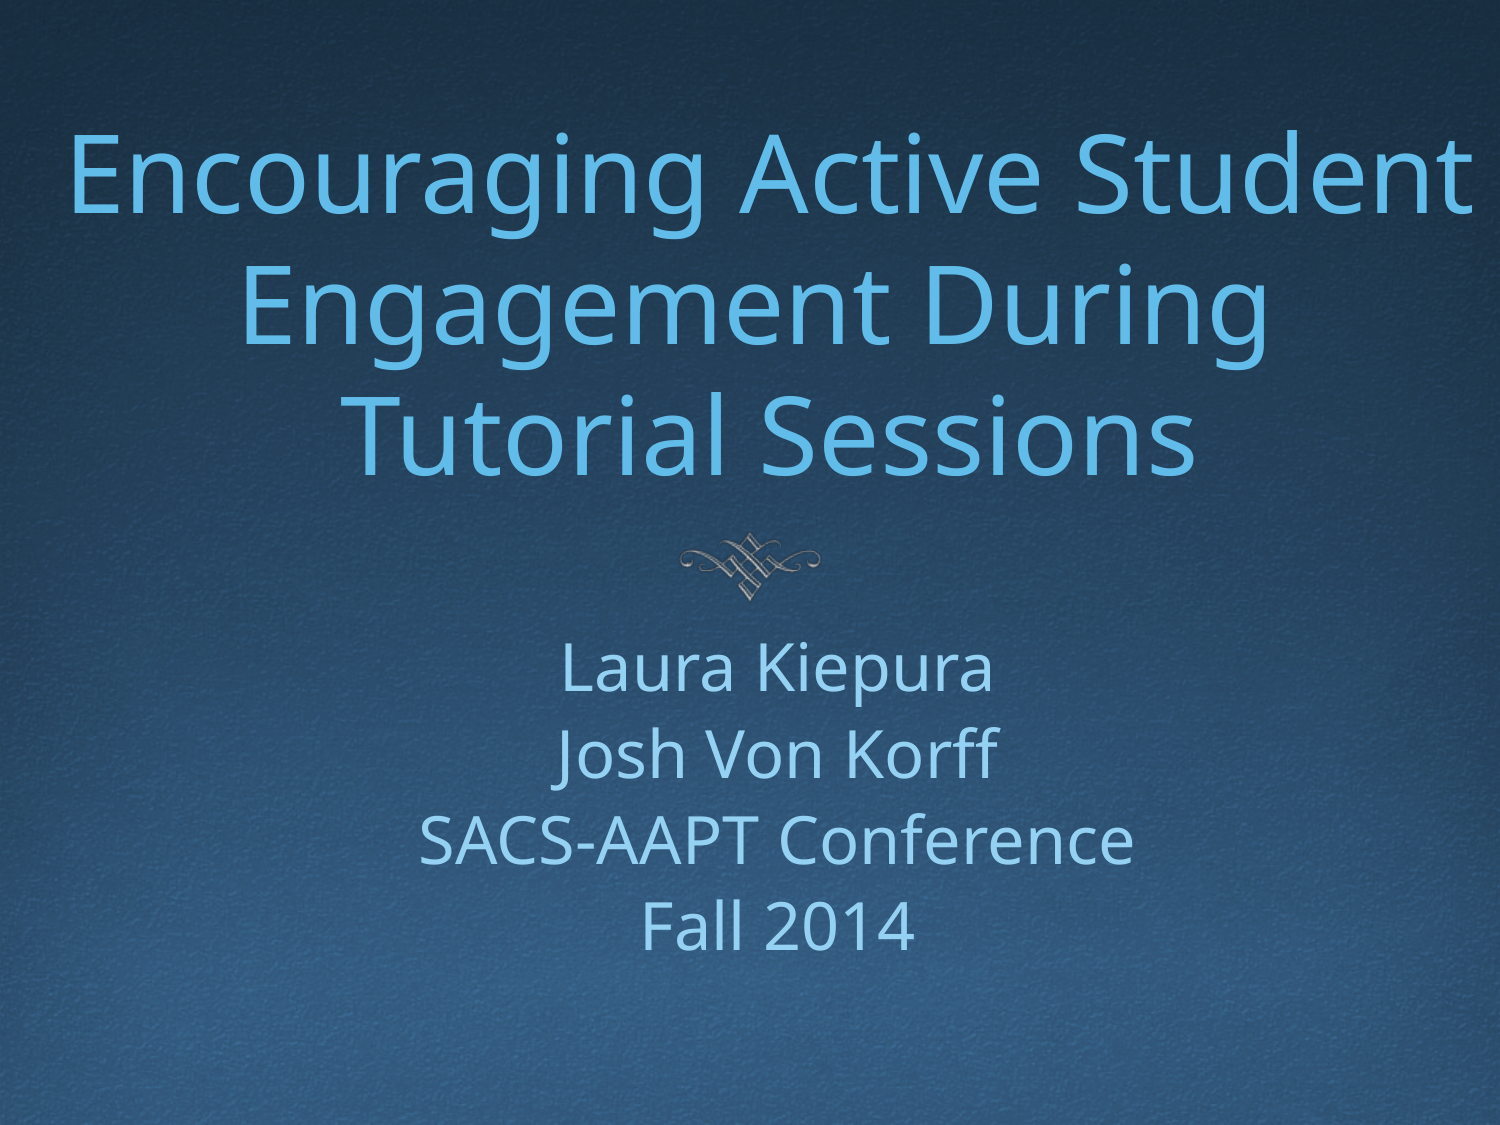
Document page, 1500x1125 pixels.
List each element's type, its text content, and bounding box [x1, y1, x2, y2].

picture [657, 505, 843, 617]
subtitle Laura Kiepura Josh Von Korff SACS-AAPT Conference Fall 2014 [133, 617, 1423, 1021]
title Encouraging Active Student Engagement During Tutorial Sessions [38, 57, 1500, 505]
